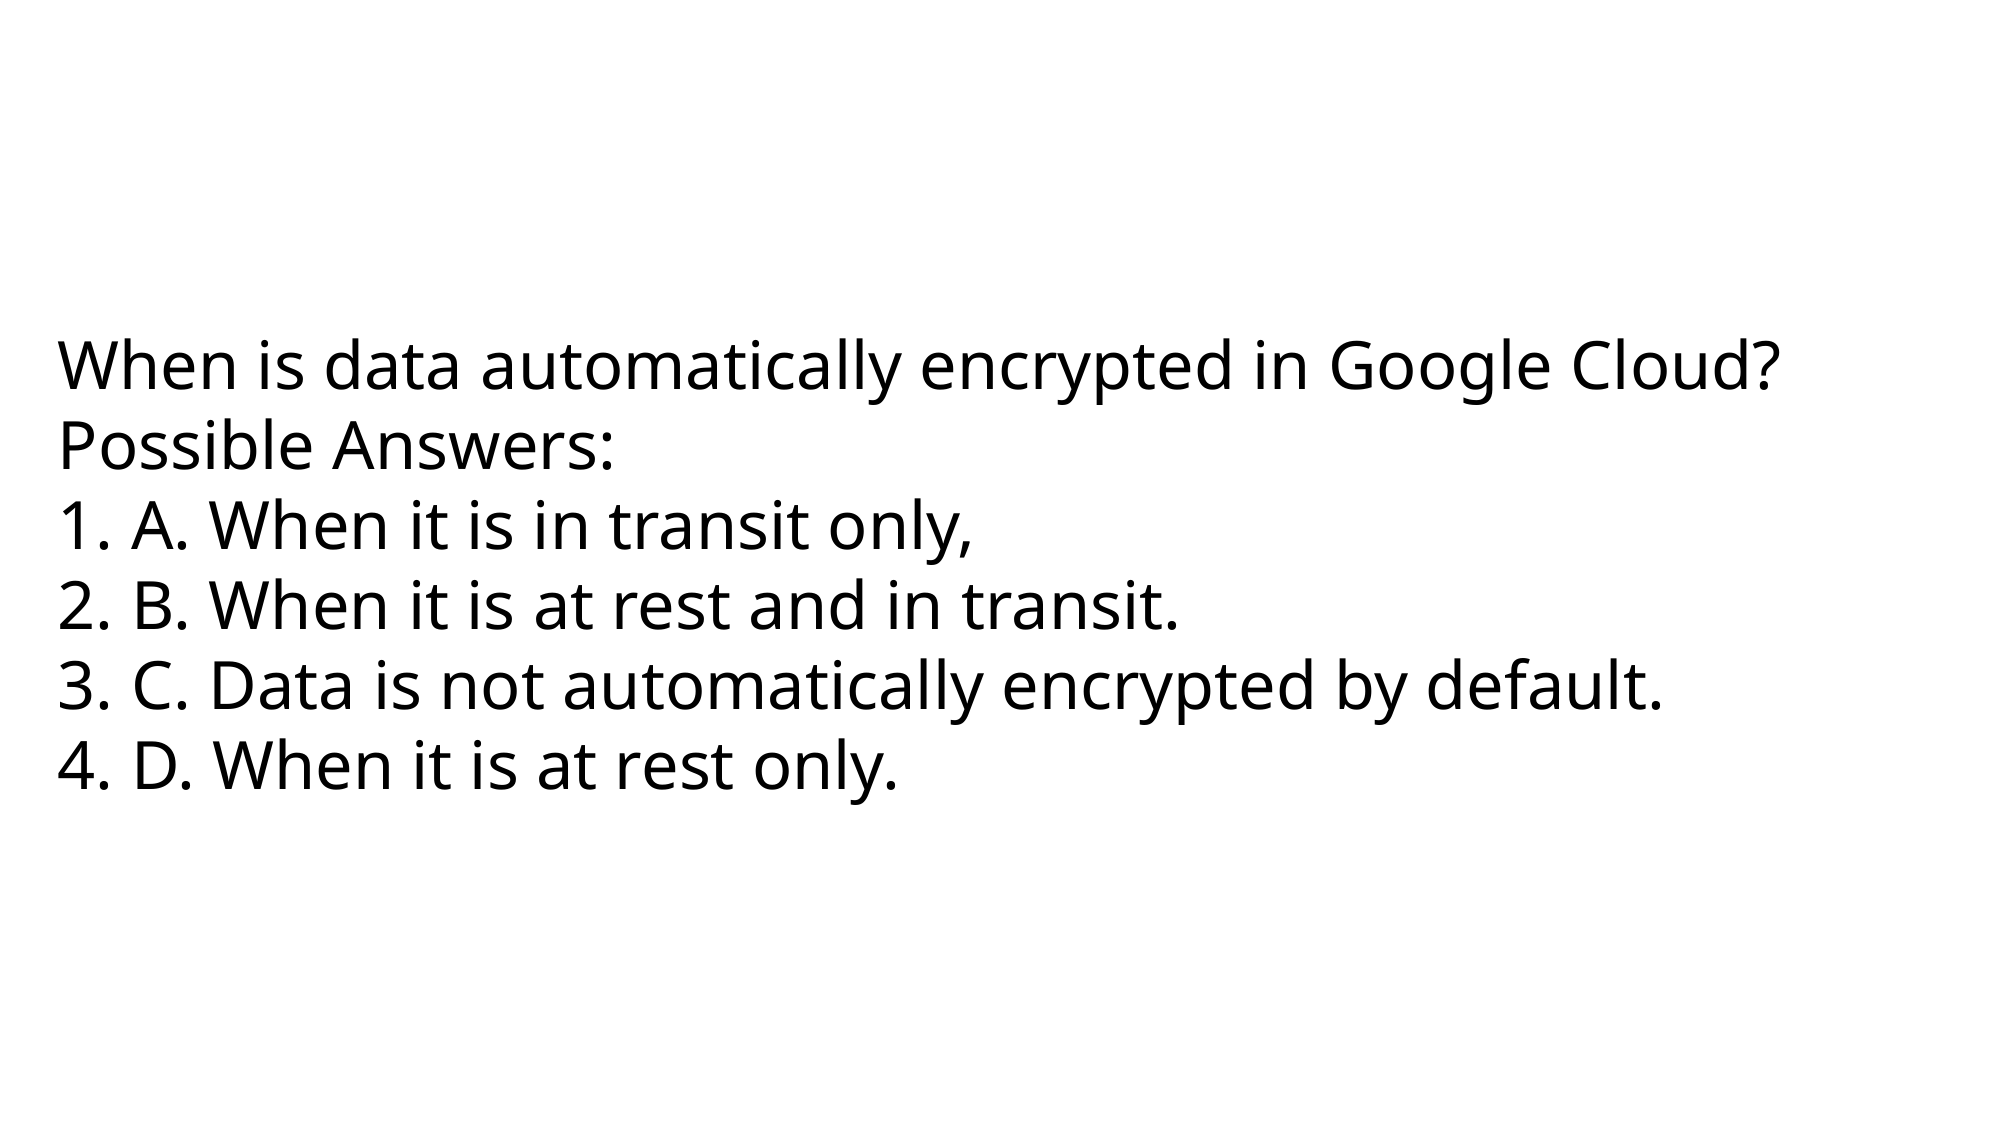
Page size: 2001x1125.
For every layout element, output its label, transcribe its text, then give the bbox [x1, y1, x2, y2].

text_box When is data automatically encrypted in Google Cloud? Possible Answers: 1. A. When it is in transit only, 2. B. When it is at rest and in transit. 3. C. Data is not automatically encrypted by default. 4. D. When it is at rest only. [42, 315, 1958, 810]
